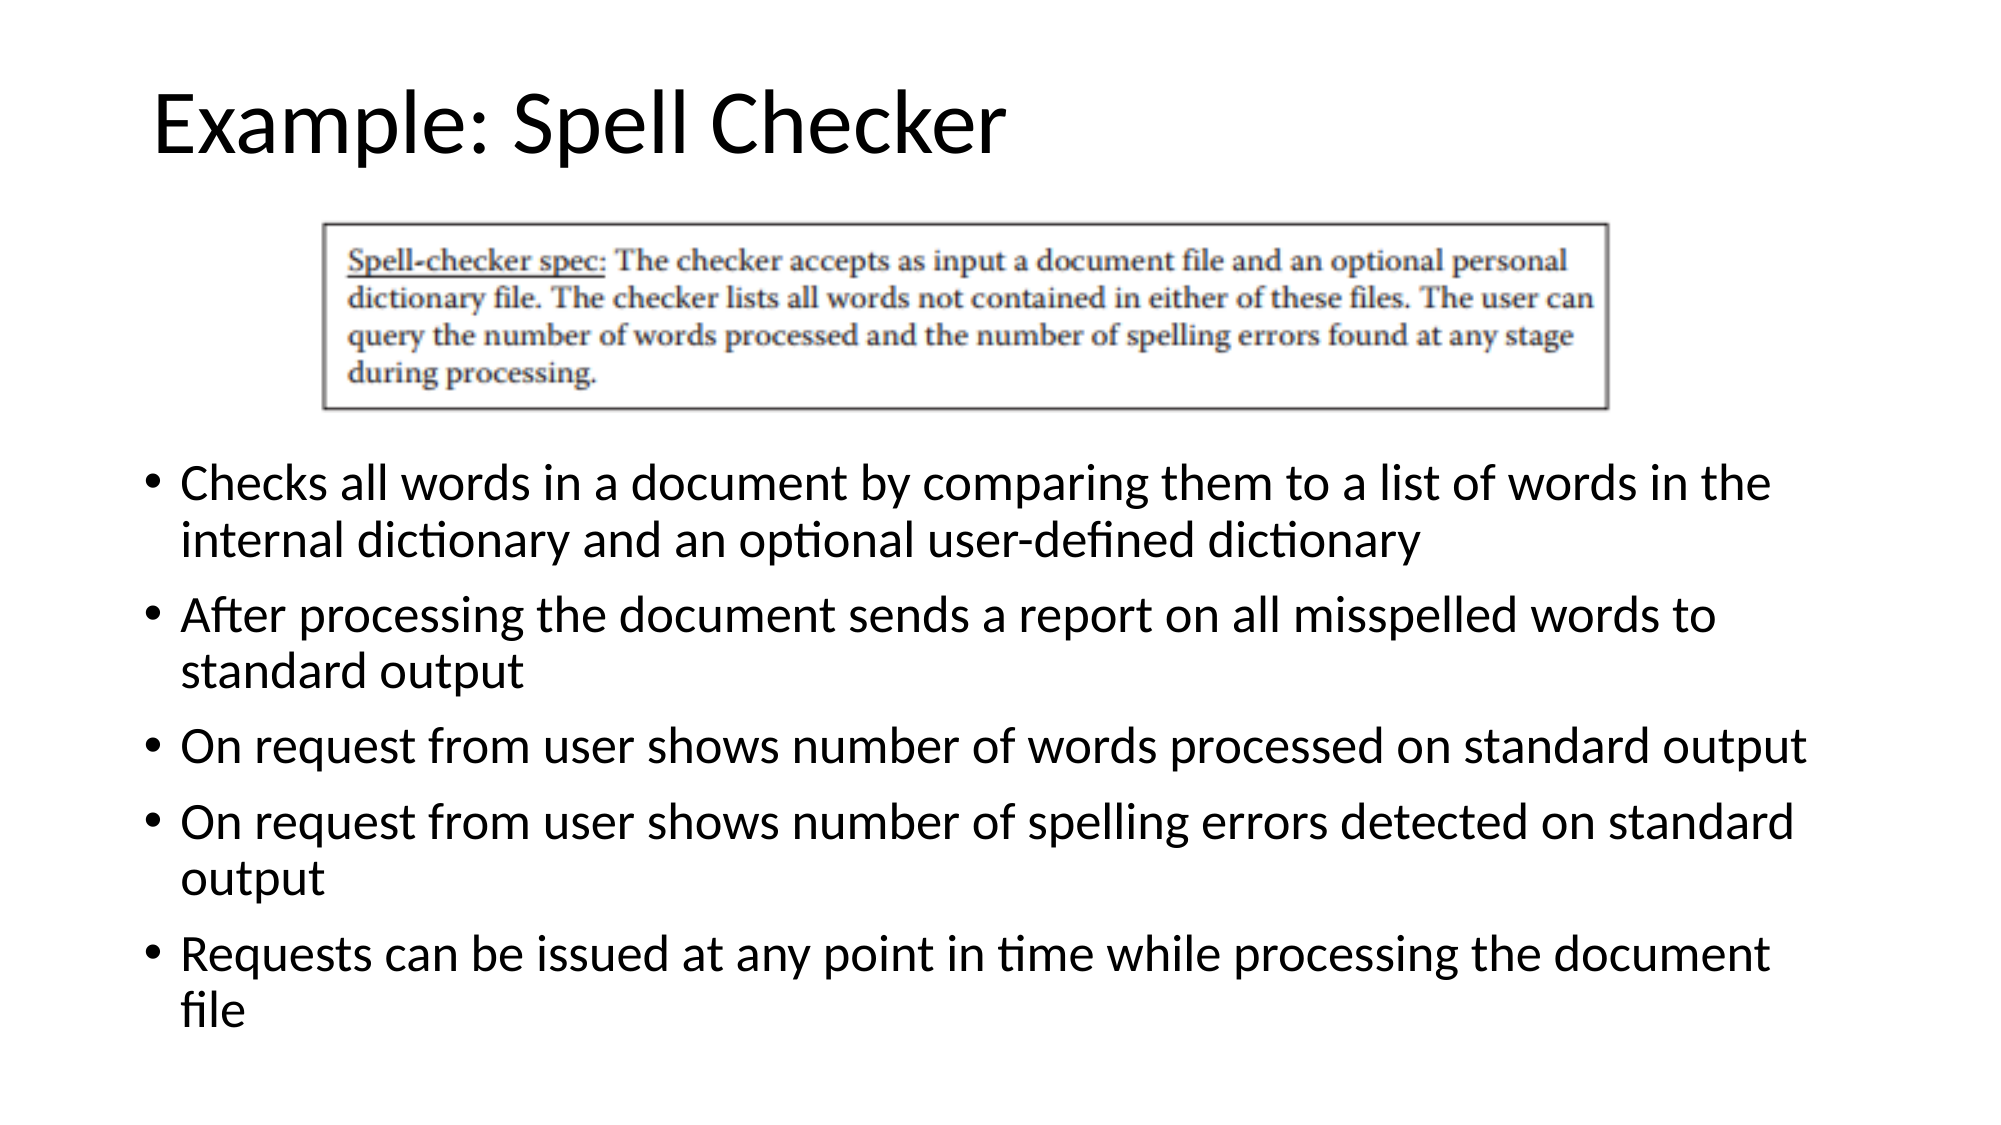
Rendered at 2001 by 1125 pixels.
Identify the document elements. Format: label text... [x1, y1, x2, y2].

title Example: Spell Checker [137, 59, 1863, 189]
list Checks all words in a document by comparing them to a list of words in the internal dictionary and an optional user-defined dictionary After processing the document sends a report on all misspelled words to standard output On request from user shows number of words processed on standard output On request from user shows number of spelling errors detected on standard output Requests can be issued at any point in time while processing the document file [128, 447, 1854, 1050]
picture [301, 198, 1631, 428]
